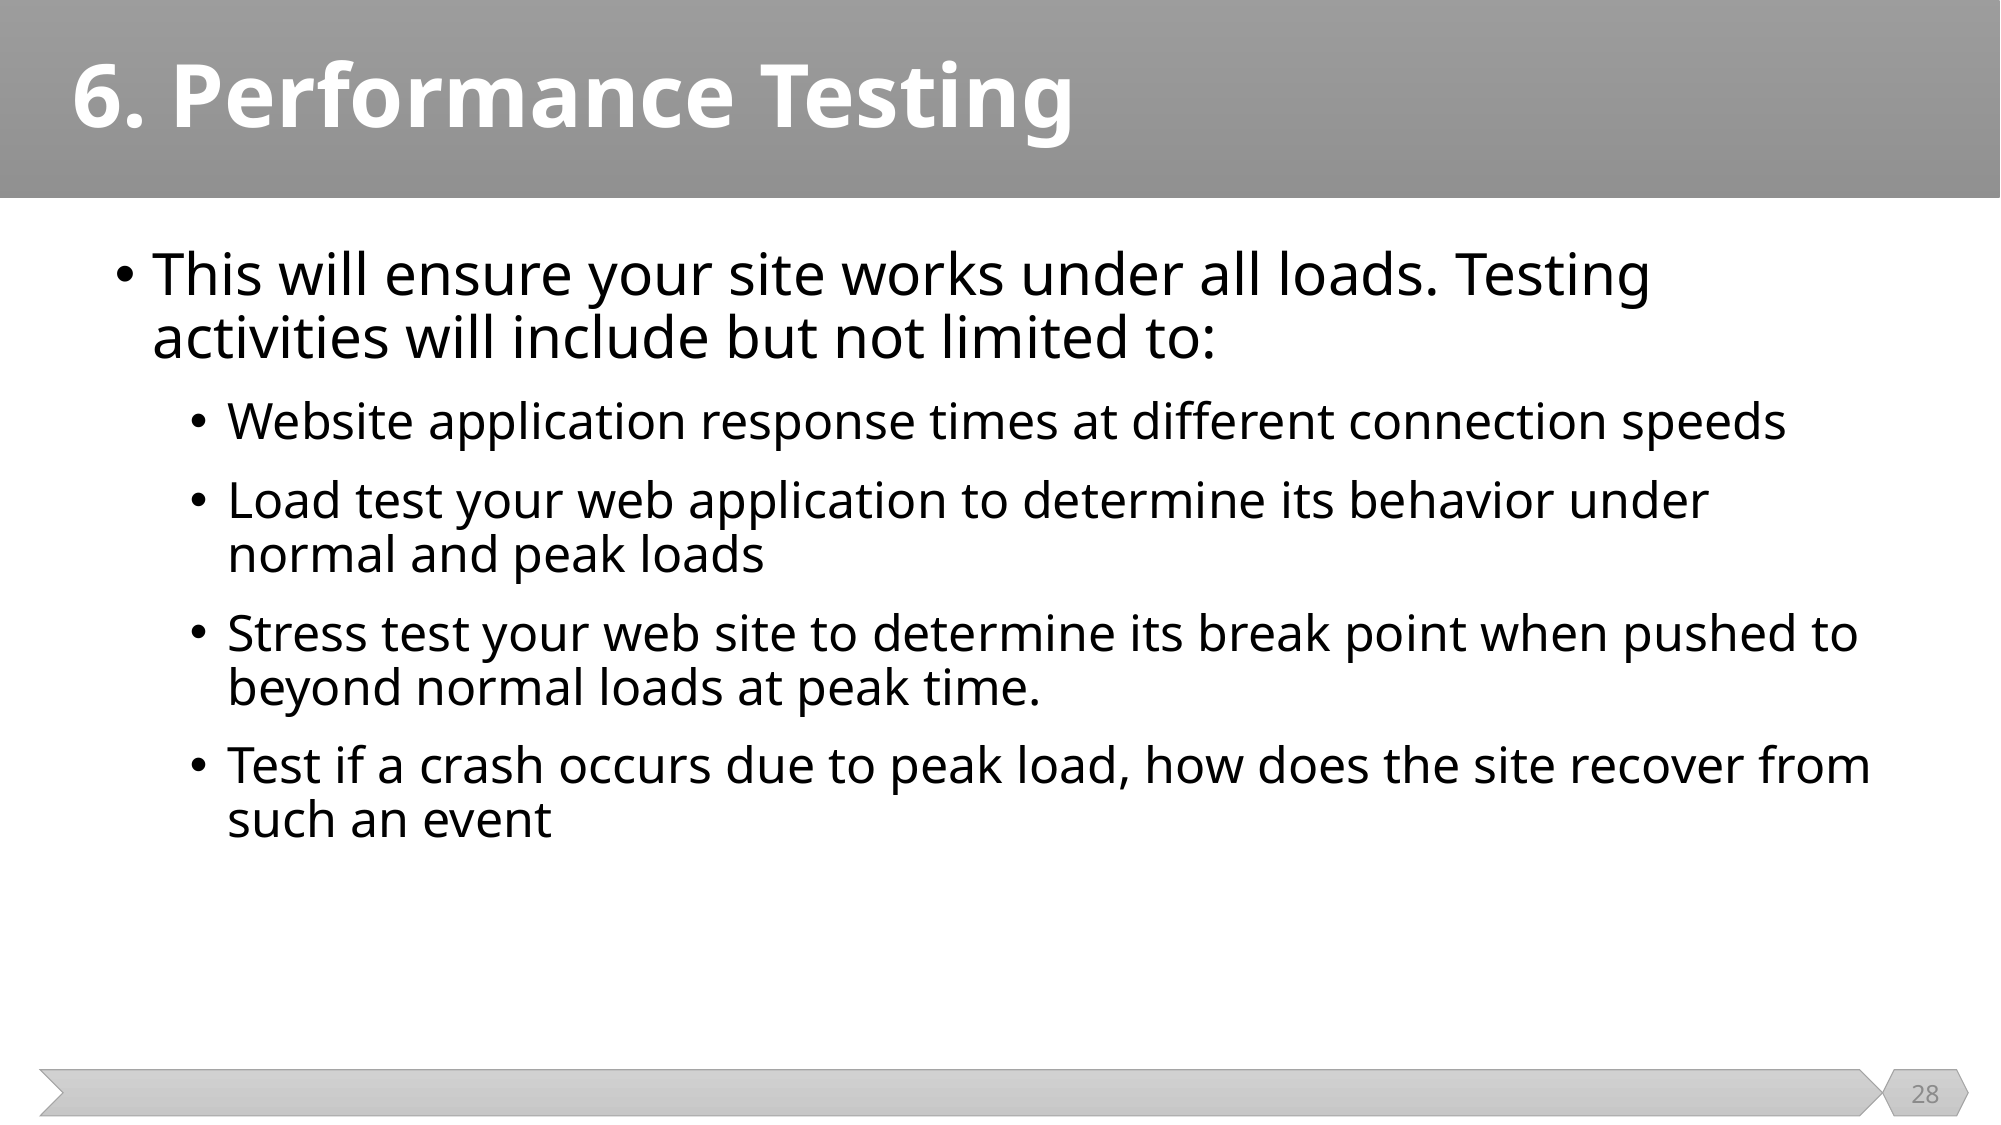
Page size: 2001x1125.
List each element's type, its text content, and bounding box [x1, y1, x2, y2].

slide_number 28 [1882, 1065, 1969, 1125]
list This will ensure your site works under all loads. Testing activities will include but not limited to: Website application response times at different connection speeds Load test your web application to determine its behavior under normal and peak loads Stress test your web site to determine its break point when pushed to beyond normal loads at peak time. Test if a crash occurs due to peak load, how does the site recover from such an event [99, 237, 1900, 987]
title 6. Performance Testing [56, 0, 1969, 199]
